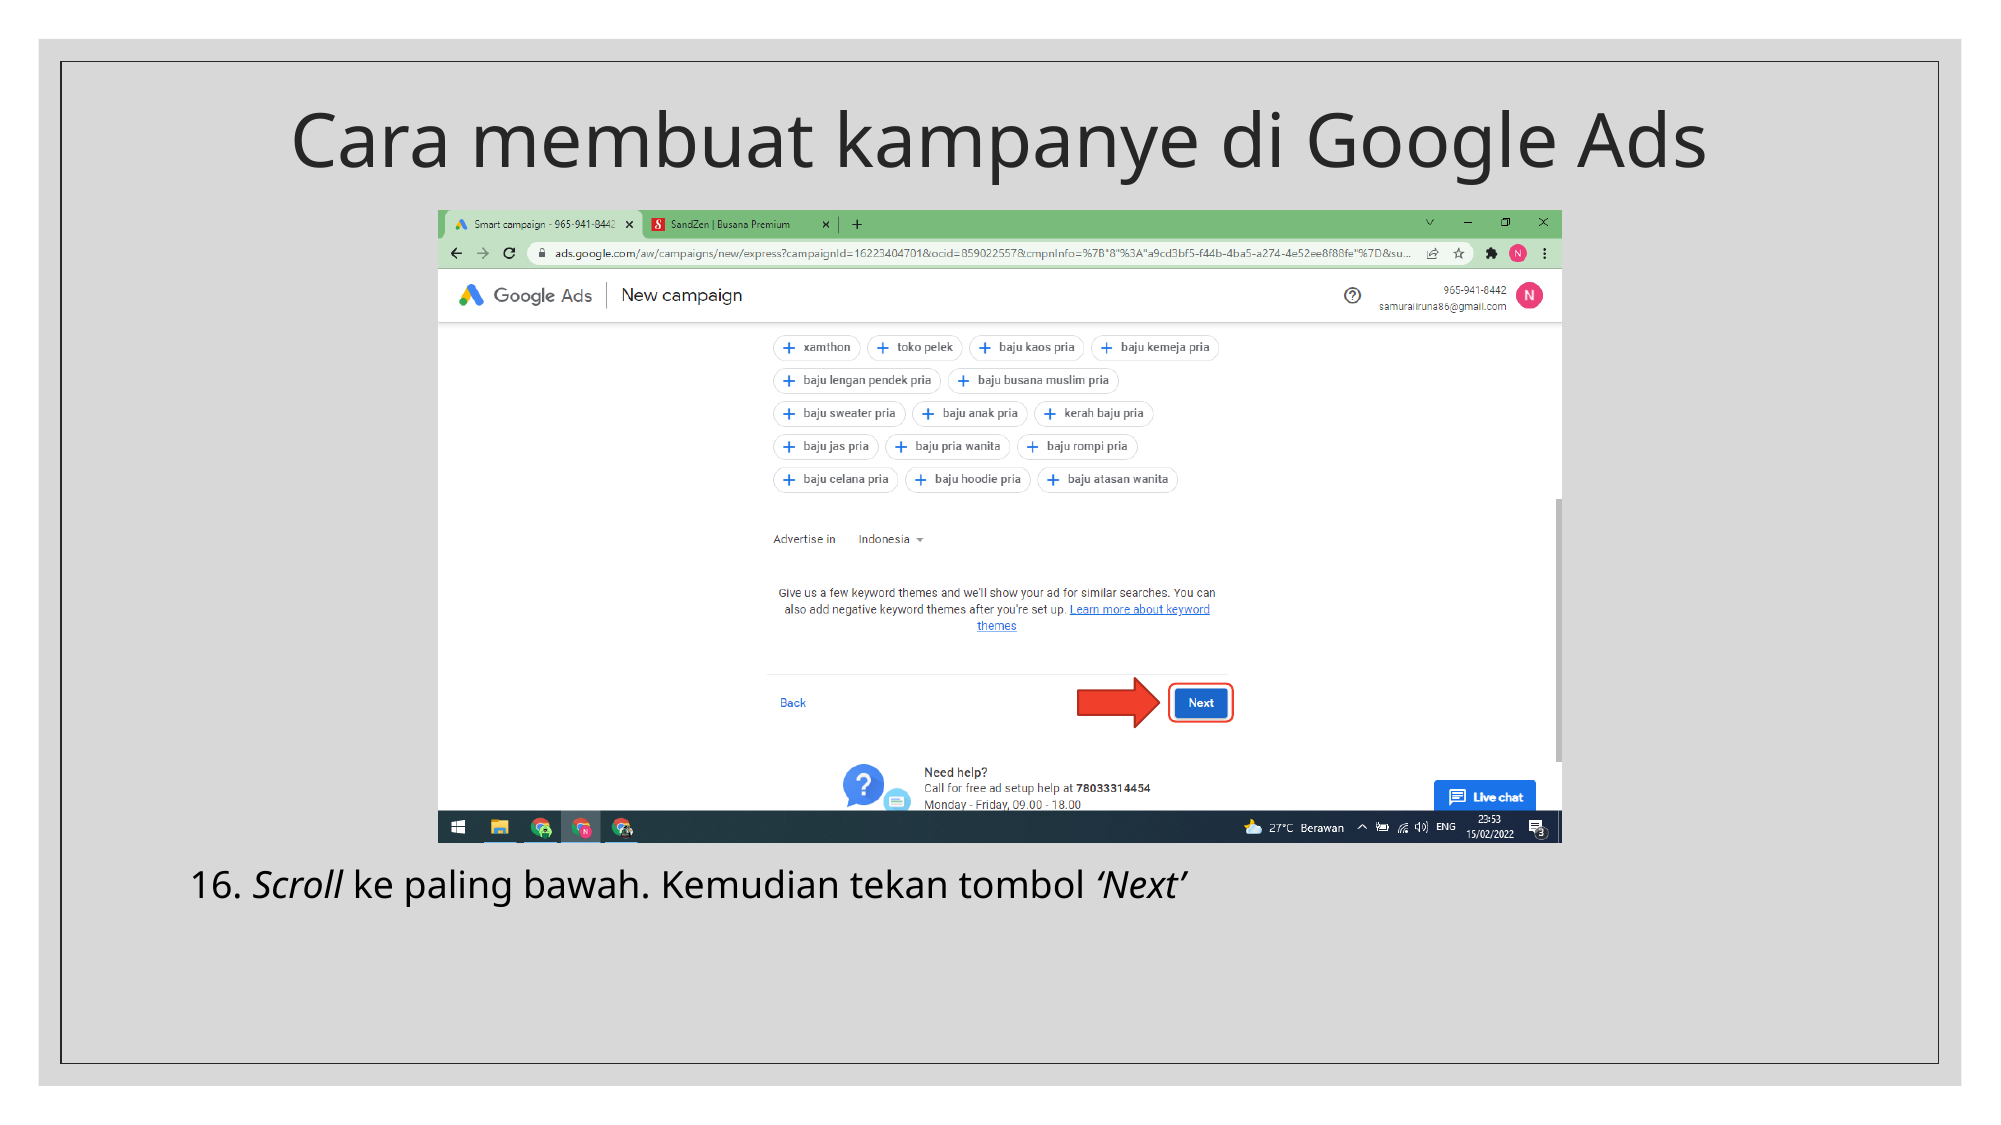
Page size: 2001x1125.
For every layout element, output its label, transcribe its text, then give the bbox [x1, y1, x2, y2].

title Cara membuat kampanye di Google Ads [174, 75, 1825, 211]
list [438, 210, 1562, 843]
text_box 16. Scroll ke paling bawah. Kemudian tekan tombol ‘Next’ [174, 853, 1825, 913]
